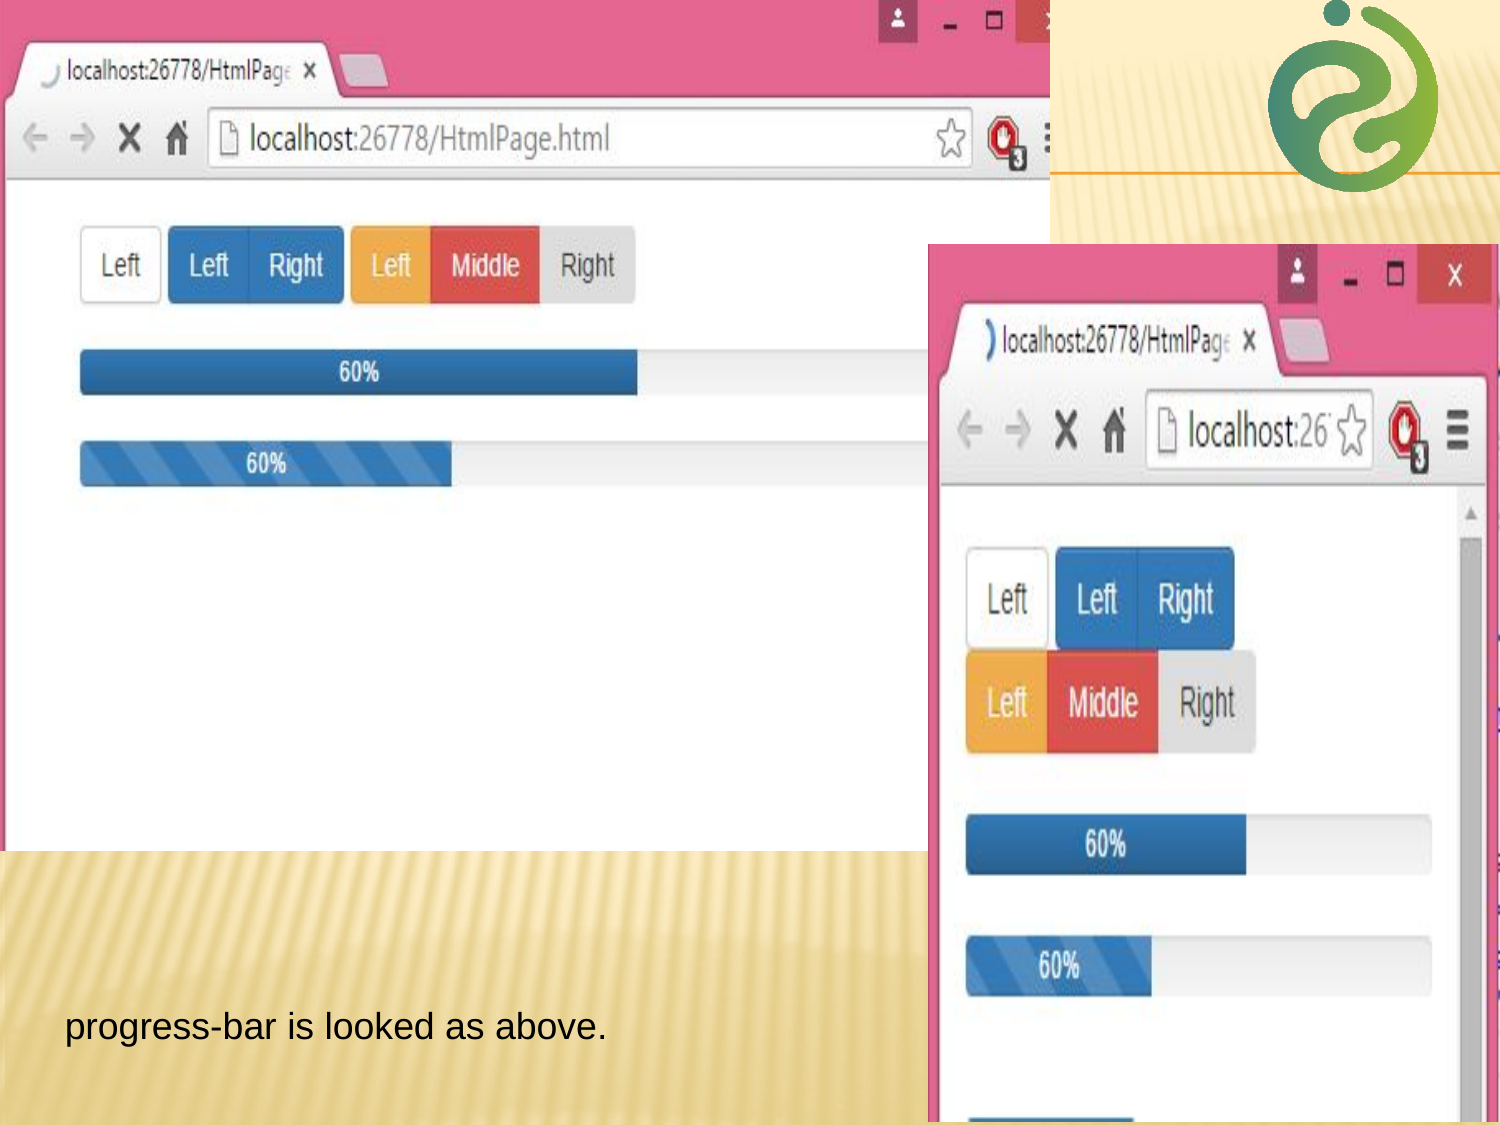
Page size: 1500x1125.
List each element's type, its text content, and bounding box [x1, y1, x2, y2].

picture [1267, 0, 1438, 193]
text_box progress-bar is looked as above. [50, 994, 918, 1055]
picture [0, 0, 1500, 1122]
